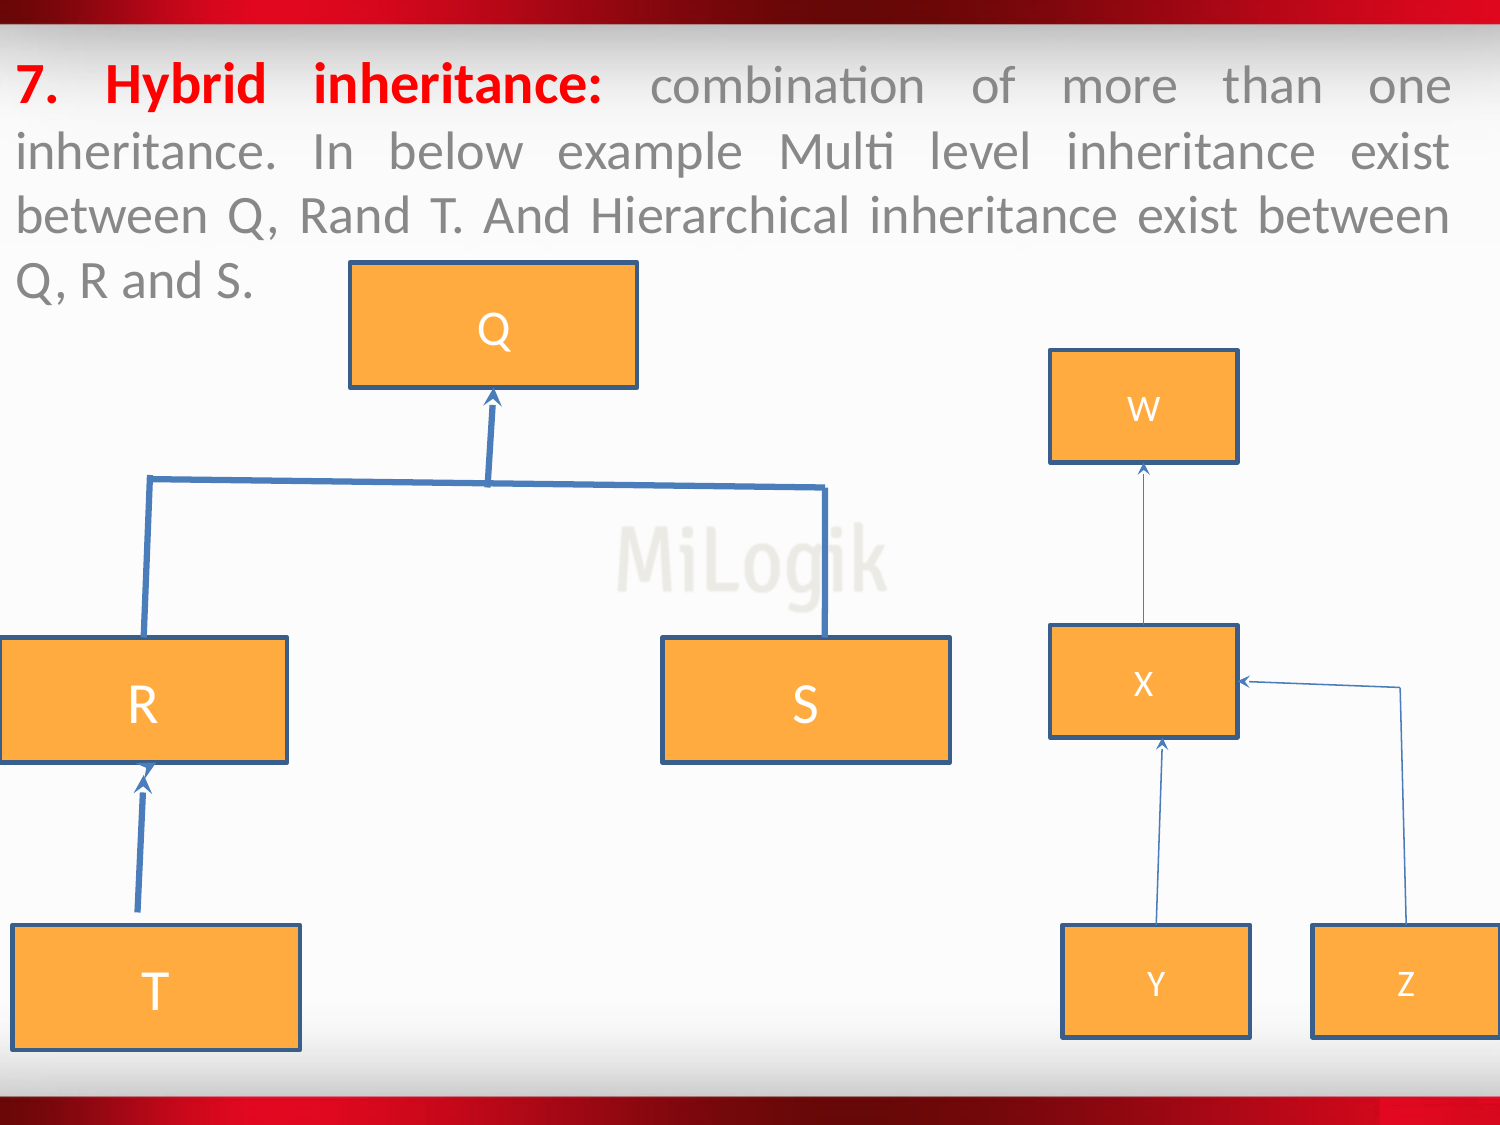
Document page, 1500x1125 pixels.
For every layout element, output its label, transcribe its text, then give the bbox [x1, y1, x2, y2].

text_box Y [1062, 924, 1250, 1038]
text_box W [1050, 350, 1238, 463]
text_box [1237, 680, 1401, 688]
text_box Q [349, 262, 638, 388]
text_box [487, 387, 494, 477]
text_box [1399, 687, 1407, 926]
text_box S [662, 637, 950, 763]
text_box R [0, 637, 288, 763]
text_box 7. Hybrid inheritance: combination of more than one inheritance. In below example Multi level inheritance exist between Q, Rand T. And Hierarchical inheritance exist between Q, R and S. [0, 37, 1469, 205]
text_box Z [1312, 924, 1500, 1038]
text_box X [1050, 624, 1238, 738]
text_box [143, 474, 151, 638]
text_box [1155, 737, 1163, 926]
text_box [153, 478, 826, 488]
picture [0, 0, 1500, 1125]
text_box T [12, 924, 300, 1050]
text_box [71, 840, 210, 848]
